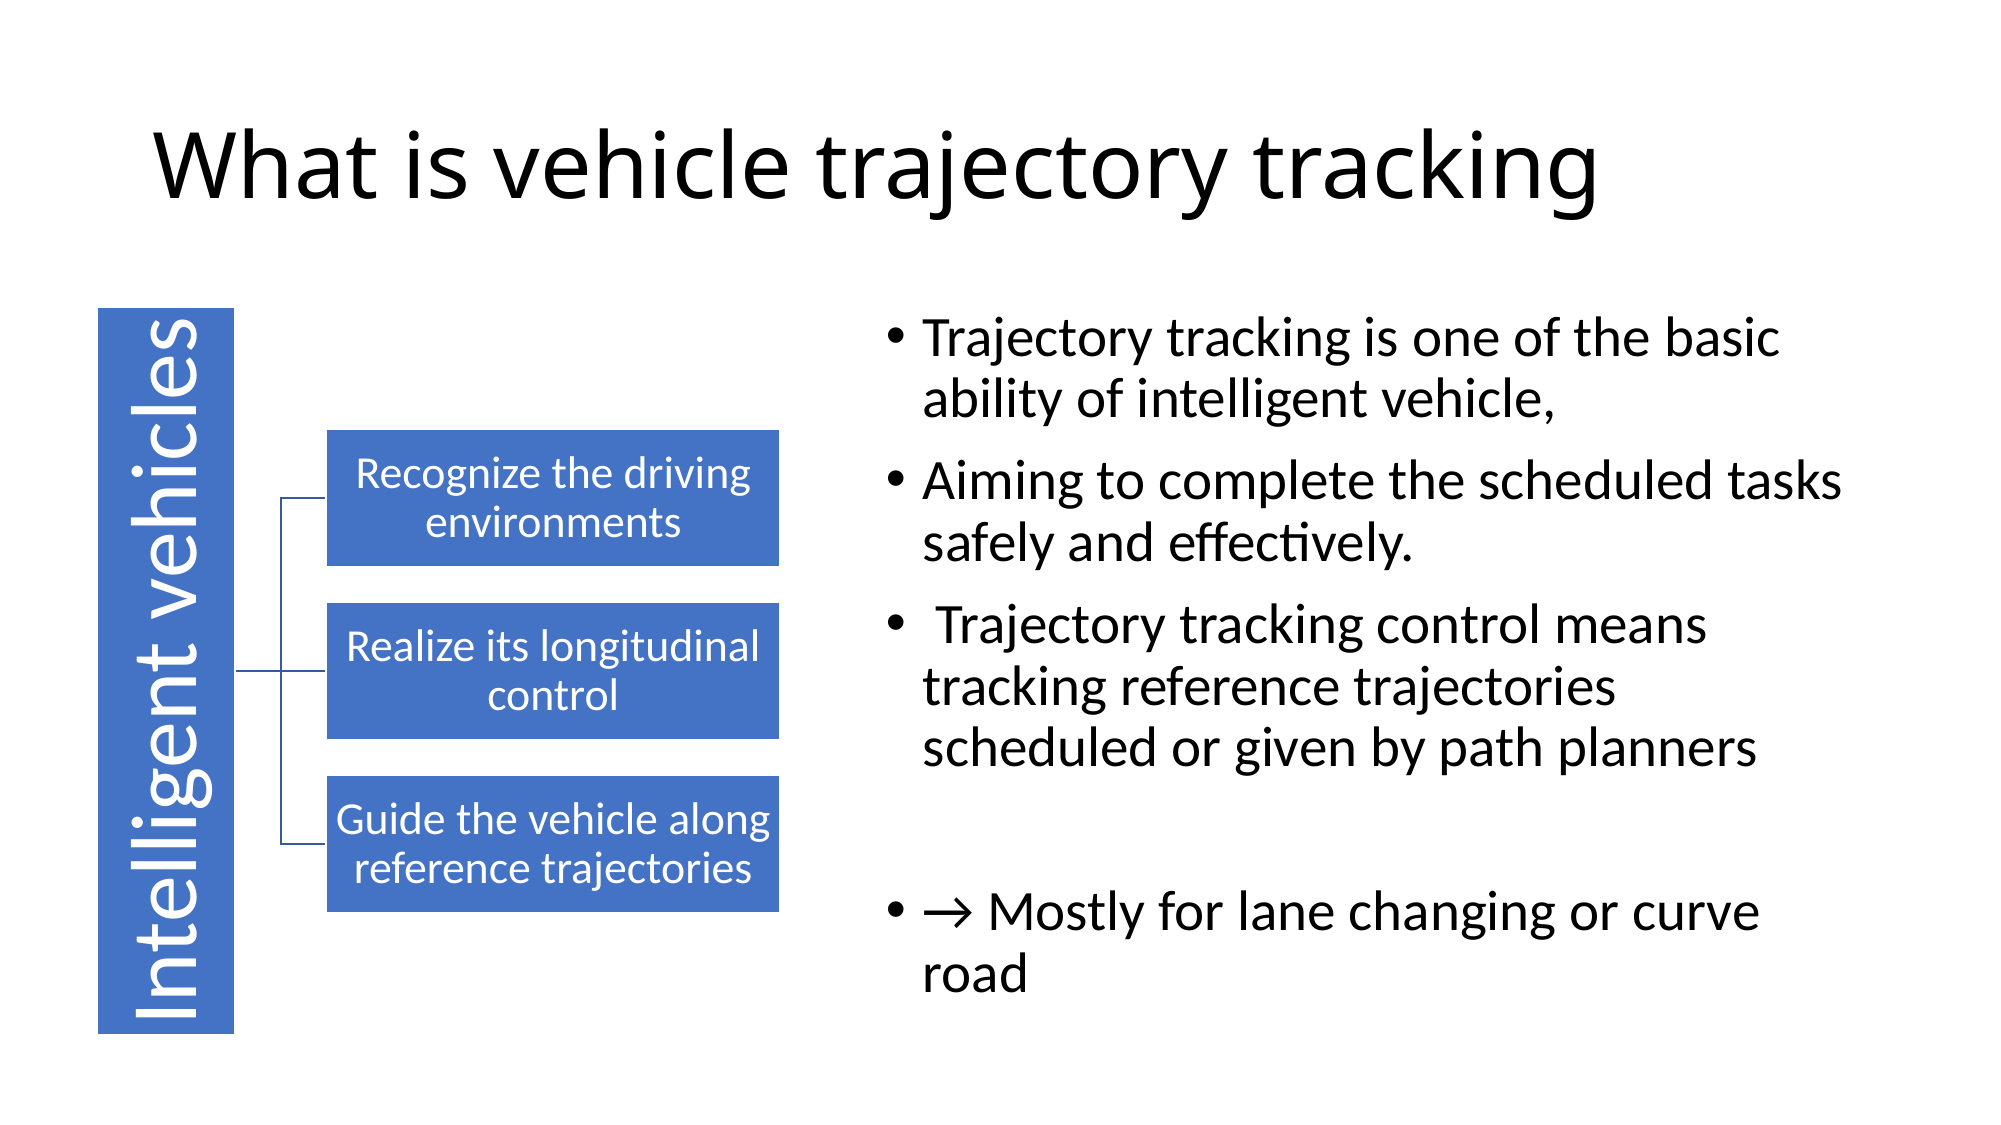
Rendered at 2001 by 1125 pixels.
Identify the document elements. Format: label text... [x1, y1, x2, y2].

title What is vehicle trajectory tracking [137, 59, 1863, 278]
list Trajectory tracking is one of the basic ability of intelligent vehicle, Aiming to complete the scheduled tasks safely and effectively. Trajectory tracking control means tracking reference trajectories scheduled or given by path planners → Mostly for lane changing or curve road [870, 299, 1863, 1014]
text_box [0, 306, 1011, 1036]
